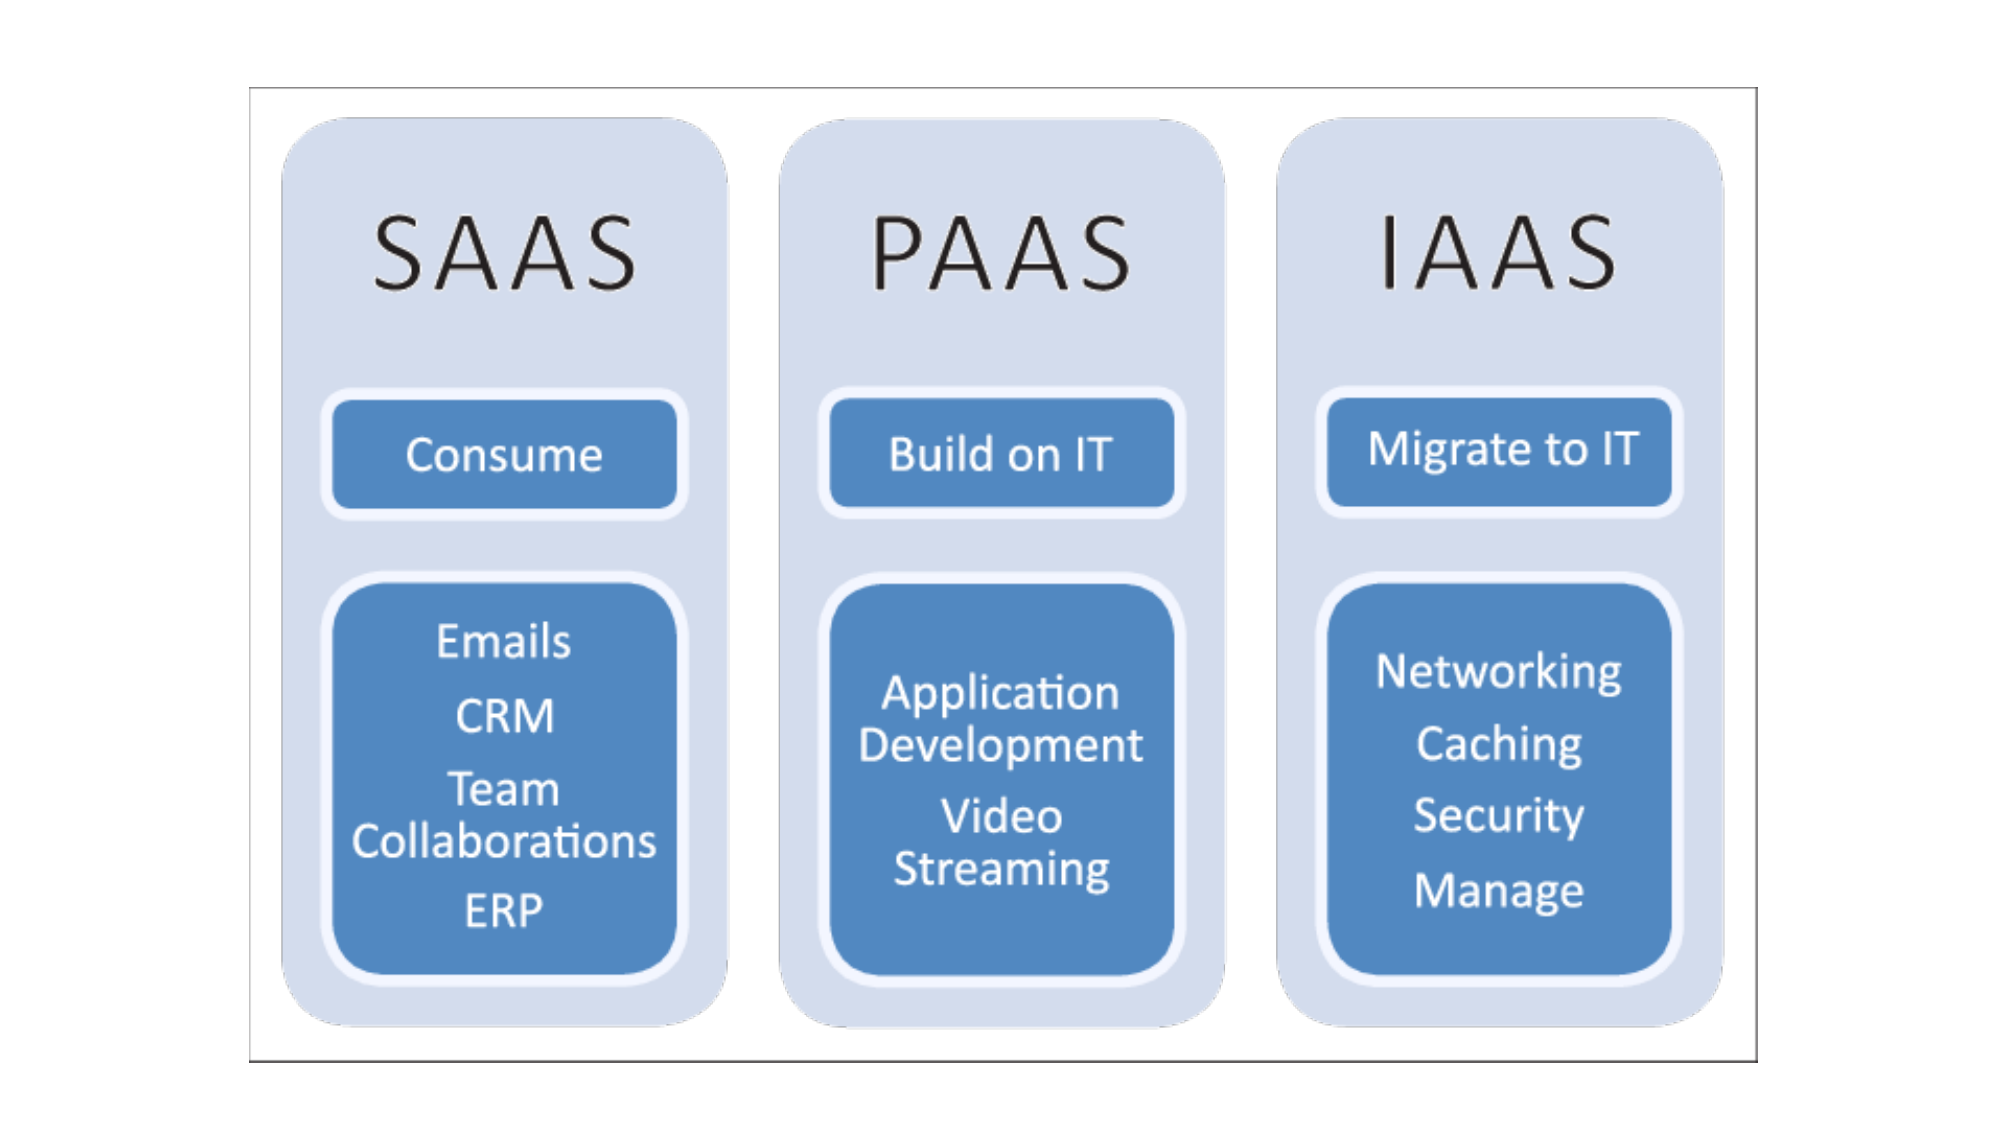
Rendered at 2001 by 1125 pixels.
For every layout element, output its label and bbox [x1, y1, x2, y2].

picture [249, 87, 1758, 1063]
